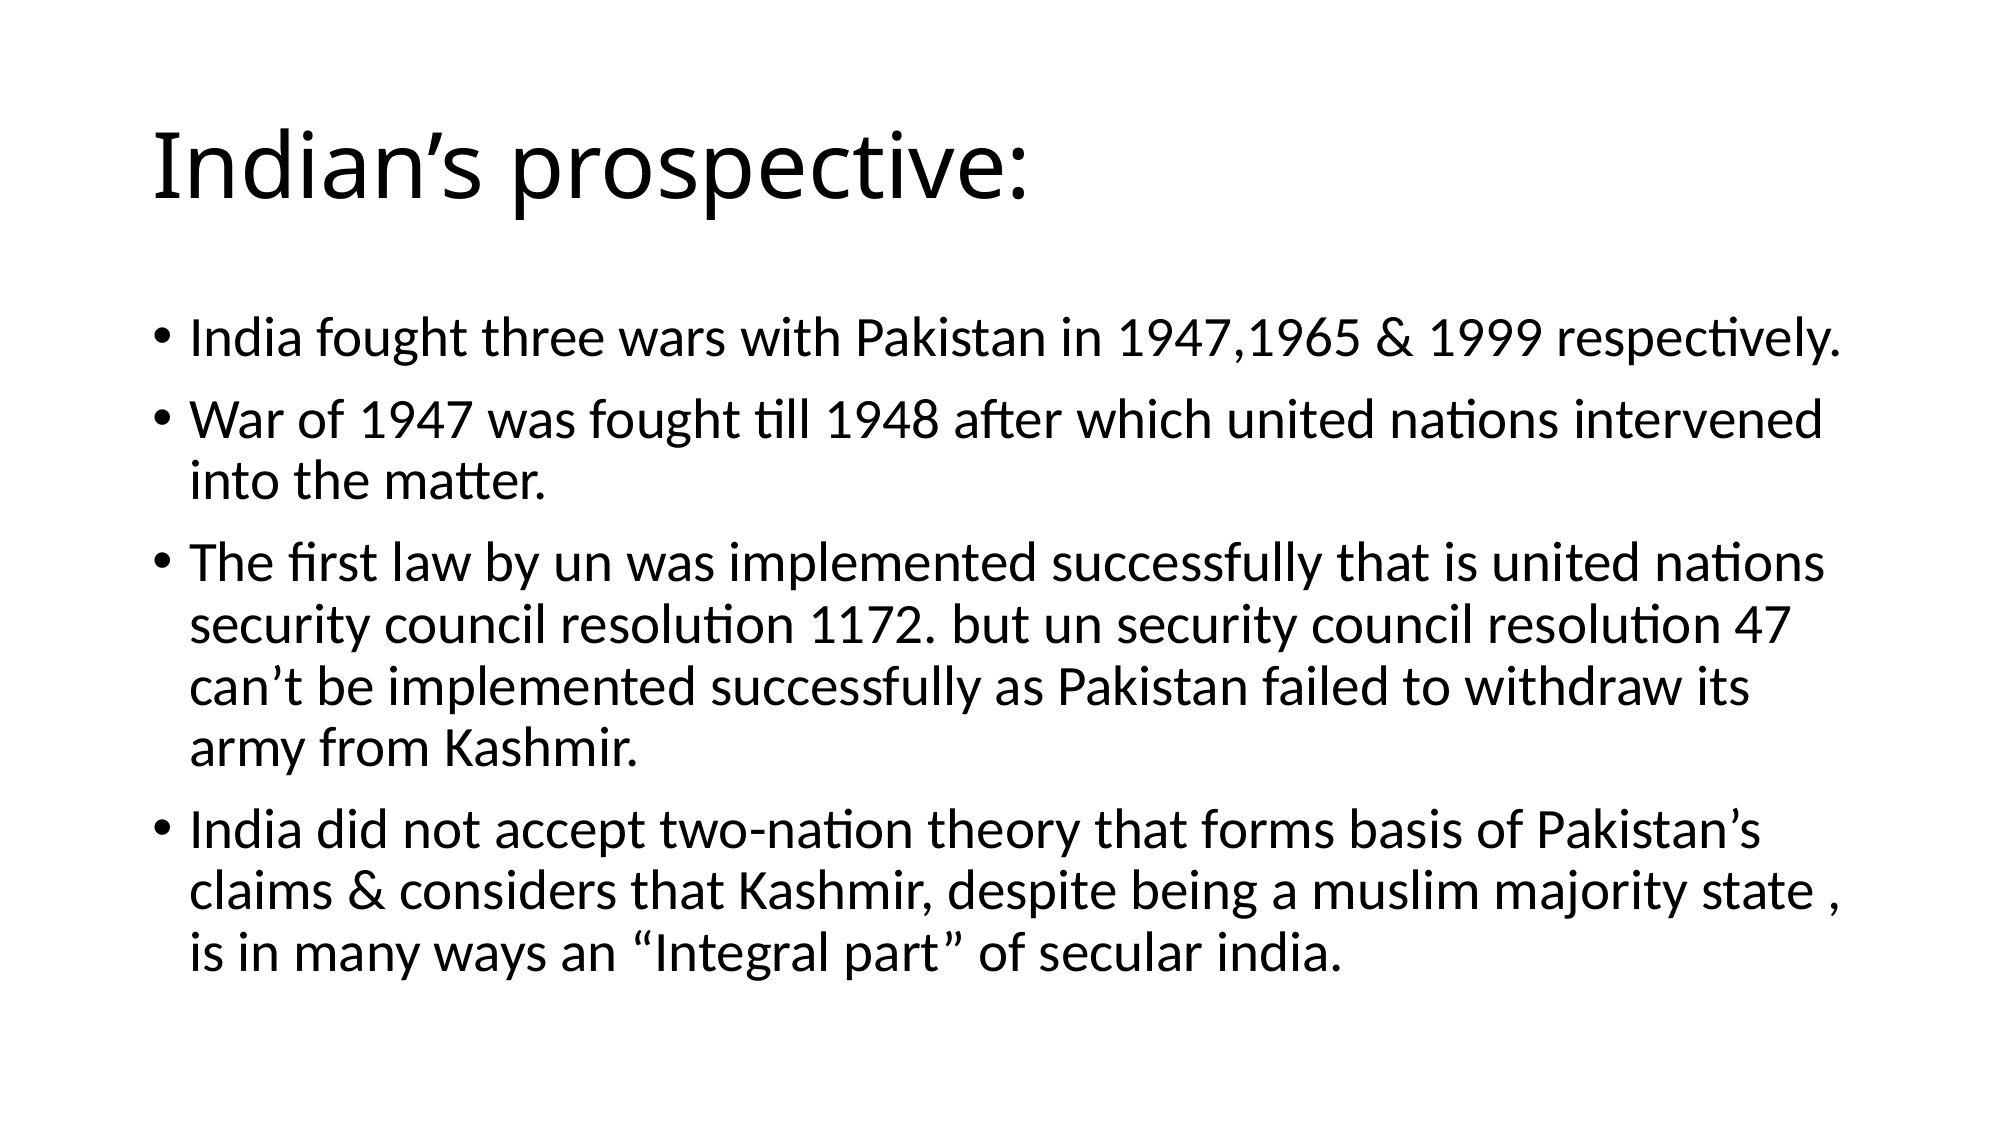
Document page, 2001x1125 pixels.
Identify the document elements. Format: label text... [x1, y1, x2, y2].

title Indian’s prospective: [137, 59, 1863, 278]
list India fought three wars with Pakistan in 1947,1965 & 1999 respectively. War of 1947 was fought till 1948 after which united nations intervened into the matter. The first law by un was implemented successfully that is united nations security council resolution 1172. but un security council resolution 47 can’t be implemented successfully as Pakistan failed to withdraw its army from Kashmir. India did not accept two-nation theory that forms basis of Pakistan’s claims & considers that Kashmir, despite being a muslim majority state , is in many ways an “Integral part” of secular india. [137, 299, 1863, 1014]
